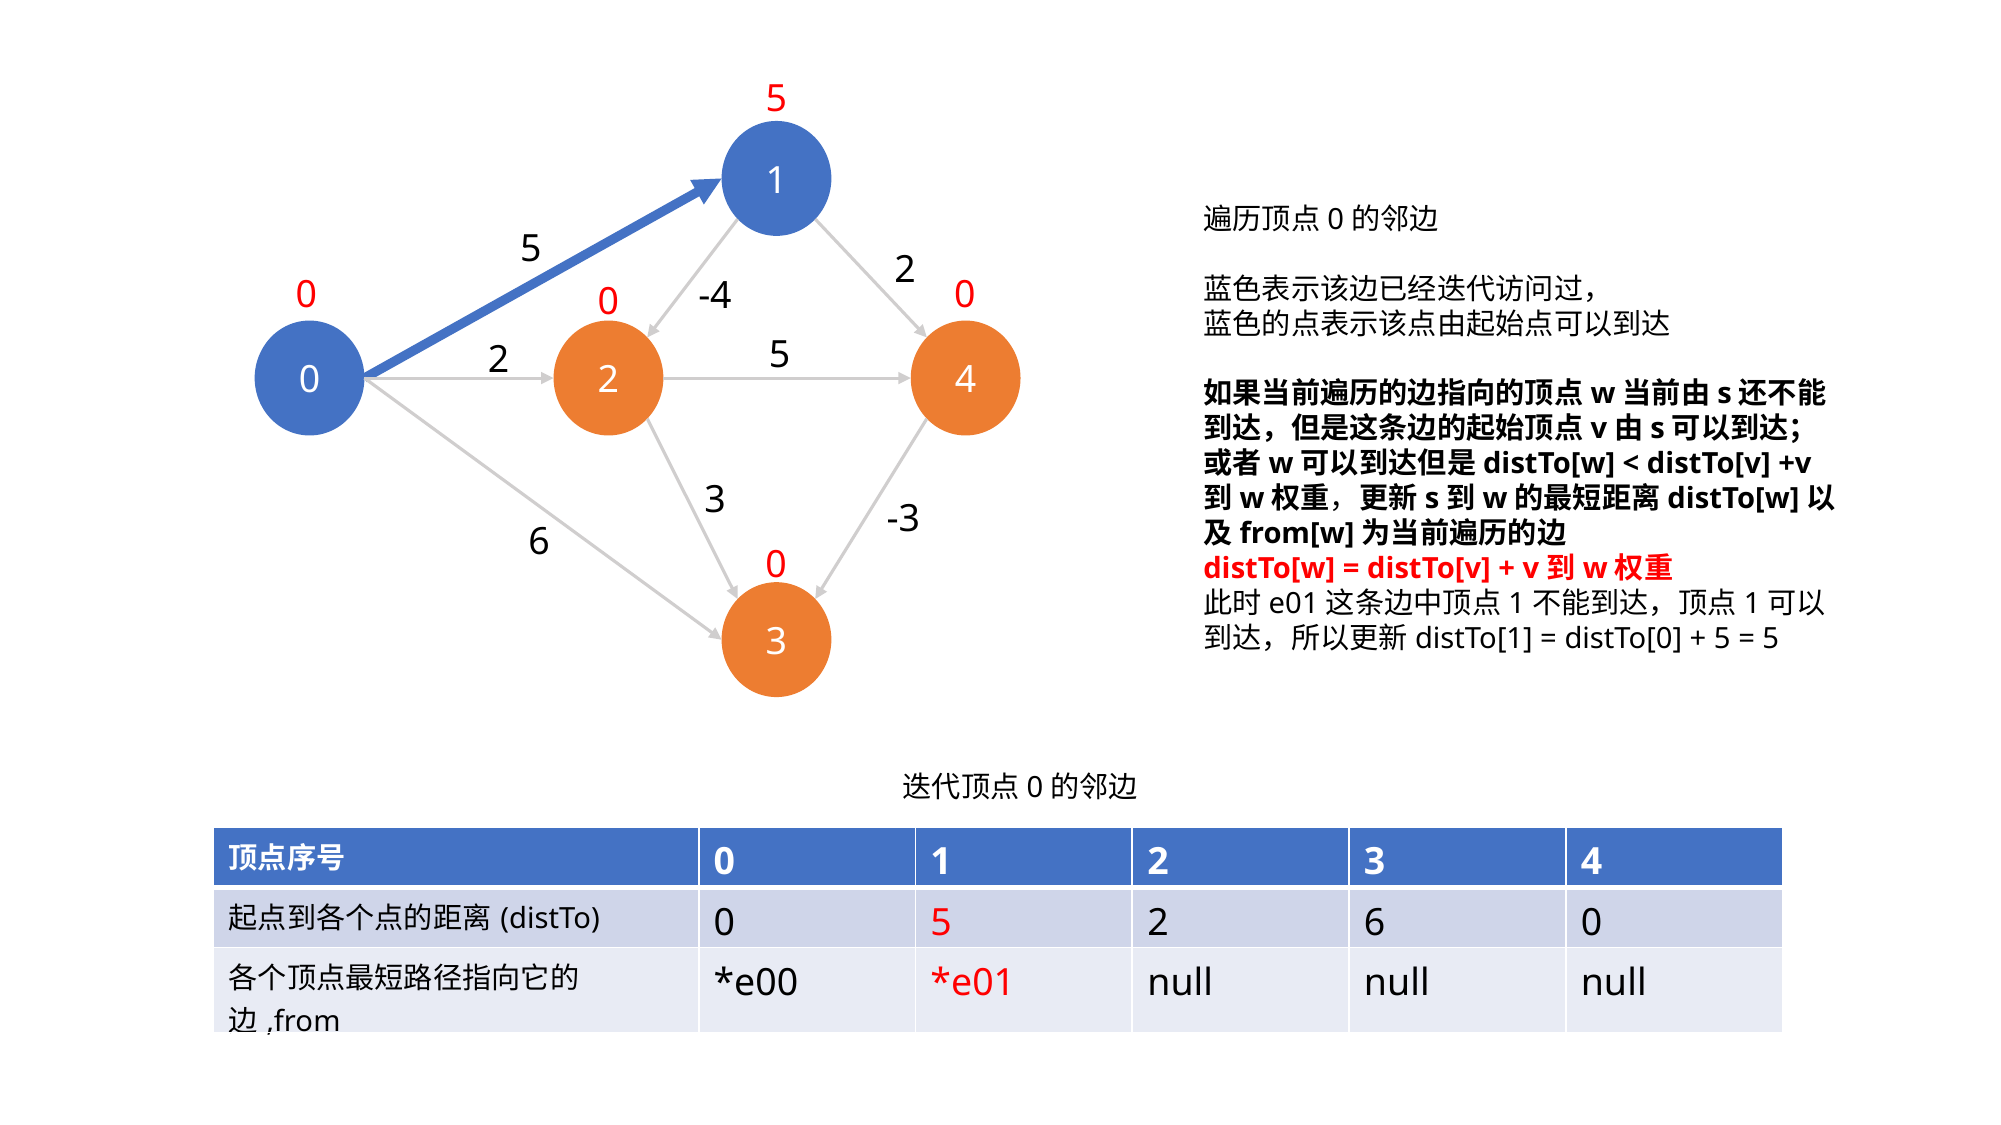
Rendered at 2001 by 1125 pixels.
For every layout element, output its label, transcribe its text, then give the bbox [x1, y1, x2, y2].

table_header 3 [1350, 828, 1565, 885]
table_cell *e01 [916, 948, 1131, 1032]
table_cell 0 [700, 890, 915, 947]
table_header 1 [916, 828, 1131, 885]
table_cell 0 [1567, 890, 1782, 947]
table_cell null [1133, 948, 1348, 1032]
table_header 顶点序号 [214, 828, 698, 885]
table_header 0 [700, 828, 915, 885]
text_box 遍历顶点0的邻边 蓝色表示该边已经迭代访问过， 蓝色的点表示该点由起始点可以到达 如果当前遍历的边指向的顶点w当前由s还不能到达，但是这条边的起始顶点v由s可以到达；或者w可以到达但是distTo[w] < distTo[v] +v到w权重，更新s到w的最短距离distTo[w]以及from[w]为当前遍历的边 distTo[w] = distTo[v] + v到w权重 此时e01这条边中顶点1不能到达，顶点1可以到达，所以更新distTo[1] = distTo[0] + 5 = 5 [1188, 192, 1861, 662]
table_cell *e00 [700, 948, 915, 1032]
text_box 迭代顶点0的邻边 [810, 760, 1231, 811]
table_cell 5 [916, 890, 1131, 947]
table_cell 6 [1350, 890, 1565, 947]
table_cell 起点到各个点的距离(distTo) [214, 890, 698, 947]
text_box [254, 76, 1021, 698]
table_cell null [1350, 948, 1565, 1032]
table_header 4 [1567, 828, 1782, 885]
table_cell 各个顶点最短路径指向它的边,from [214, 948, 698, 1032]
table_cell 2 [1133, 890, 1348, 947]
table_cell null [1567, 948, 1782, 1032]
table_header 2 [1133, 828, 1348, 885]
